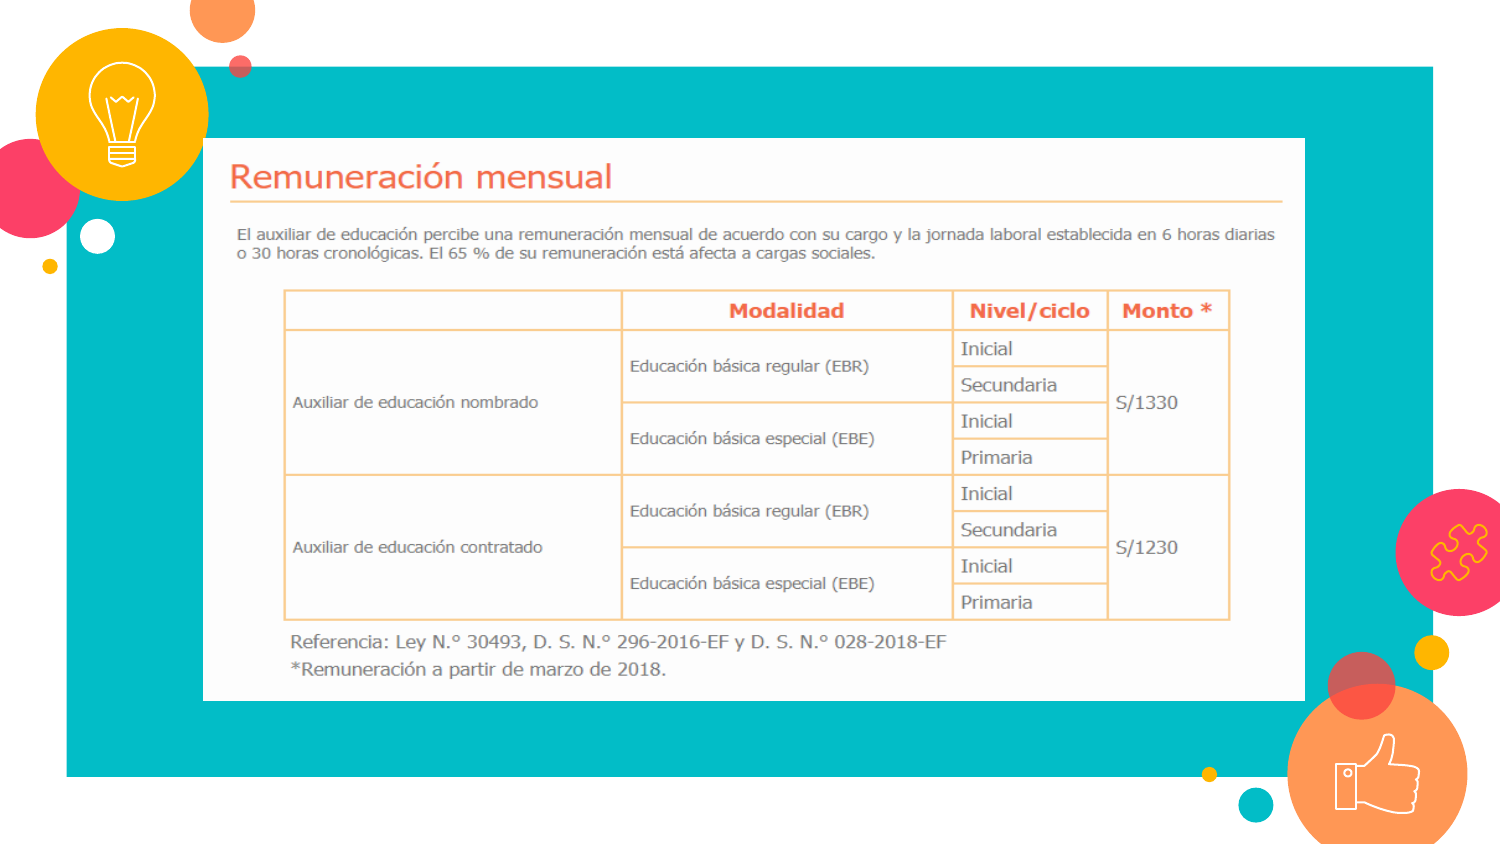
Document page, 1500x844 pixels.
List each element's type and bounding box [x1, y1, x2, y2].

picture [203, 137, 1305, 701]
